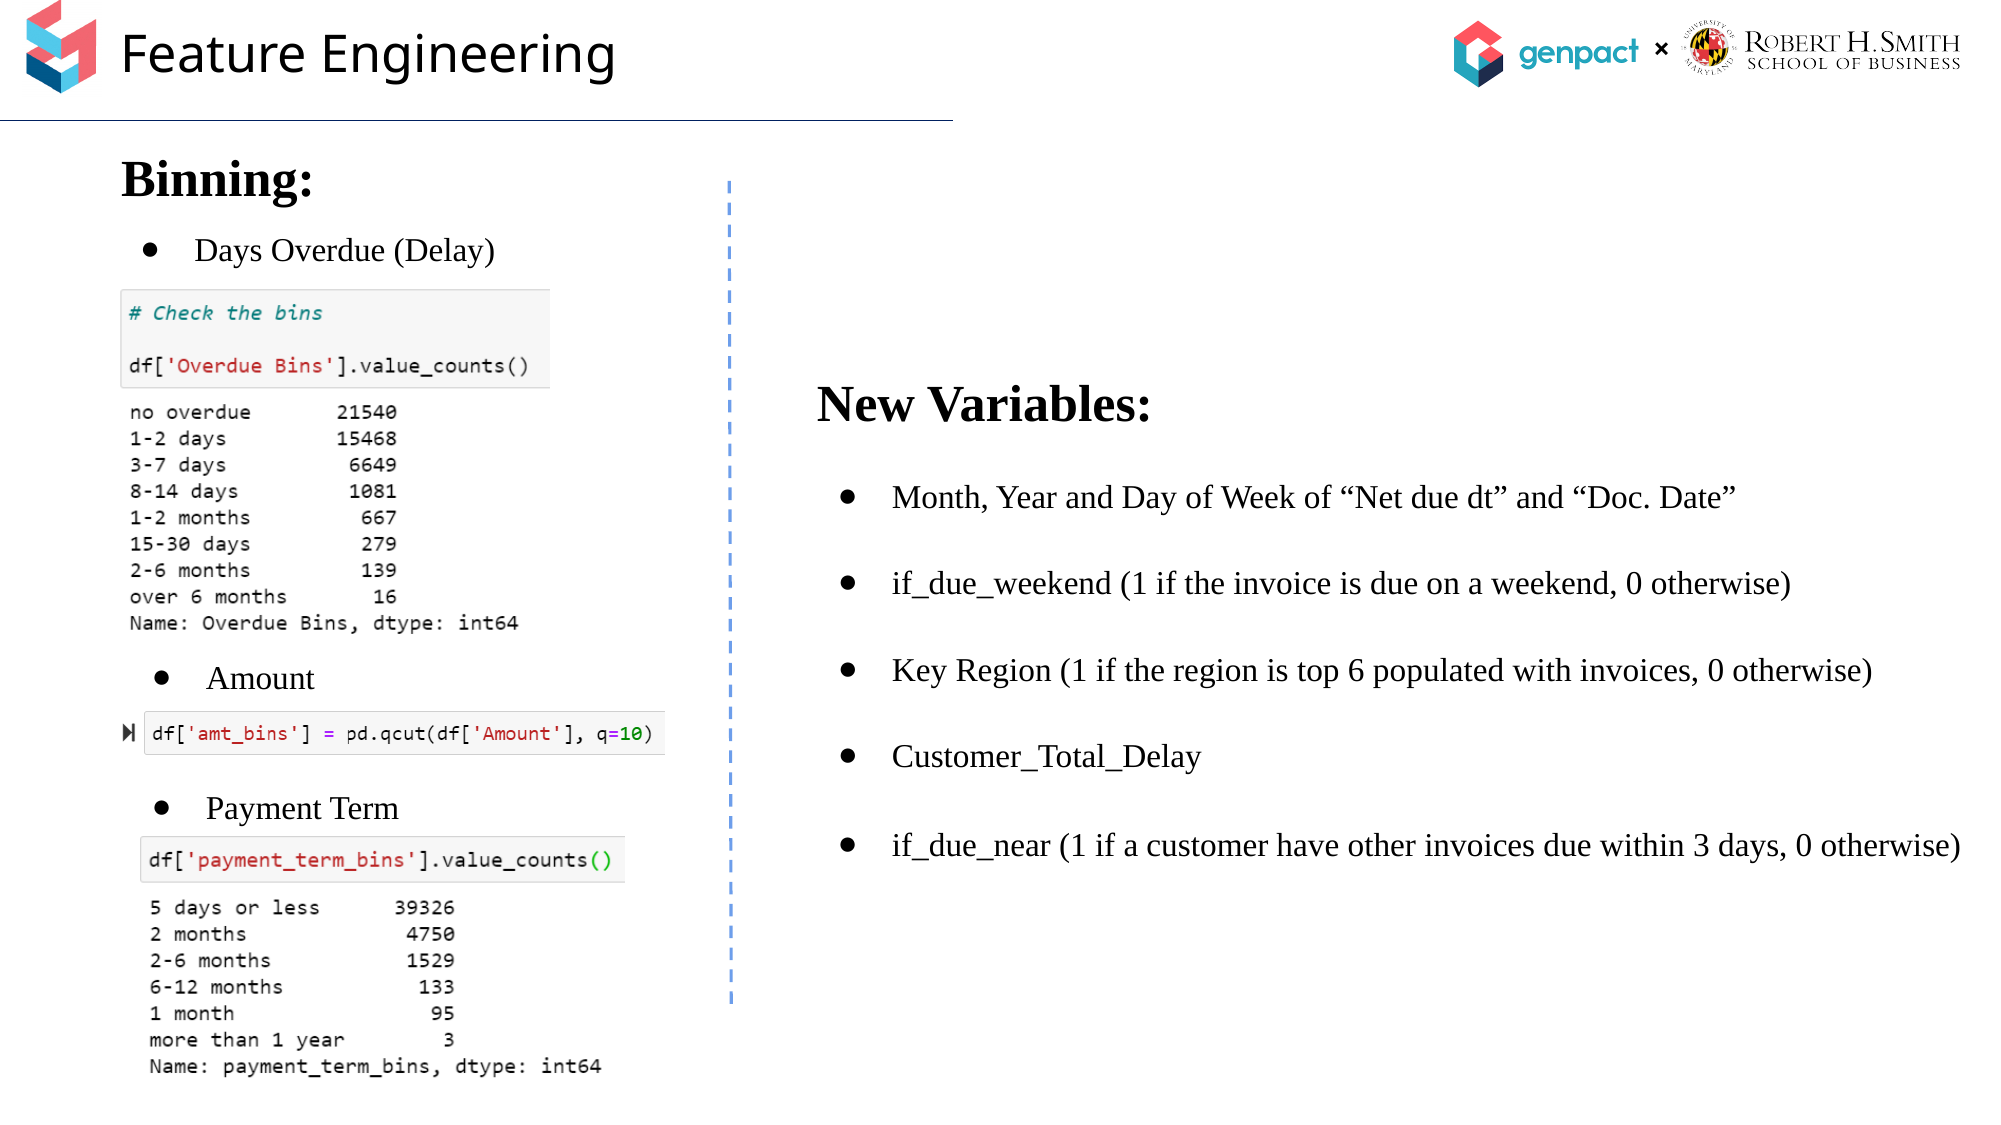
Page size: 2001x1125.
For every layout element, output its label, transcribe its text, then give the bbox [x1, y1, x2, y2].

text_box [22, 0, 690, 98]
text_box Month, Year and Day of Week of “Net due dt” and “Doc. Date” [801, 459, 1824, 527]
text_box Payment Term [115, 779, 562, 859]
picture [112, 284, 550, 654]
text_box if_due_near (1 if a customer have other invoices due within 3 days, 0 otherwise) [801, 808, 2000, 876]
text_box Days Overdue (Delay) [104, 213, 551, 301]
text_box Binning: [106, 129, 341, 213]
text_box if_due_weekend (1 if the invoice is due on a weekend, 0 otherwise) [801, 546, 1847, 614]
text_box Amount [115, 662, 539, 702]
text_box Key Region (1 if the region is top 6 populated with invoices, 0 otherwise) [801, 633, 1903, 701]
text_box New Variables: [801, 353, 1186, 452]
text_box Customer_Total_Delay [801, 719, 1740, 787]
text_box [1453, 20, 1960, 88]
picture [137, 833, 625, 1092]
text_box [728, 180, 732, 1009]
picture [112, 703, 665, 772]
